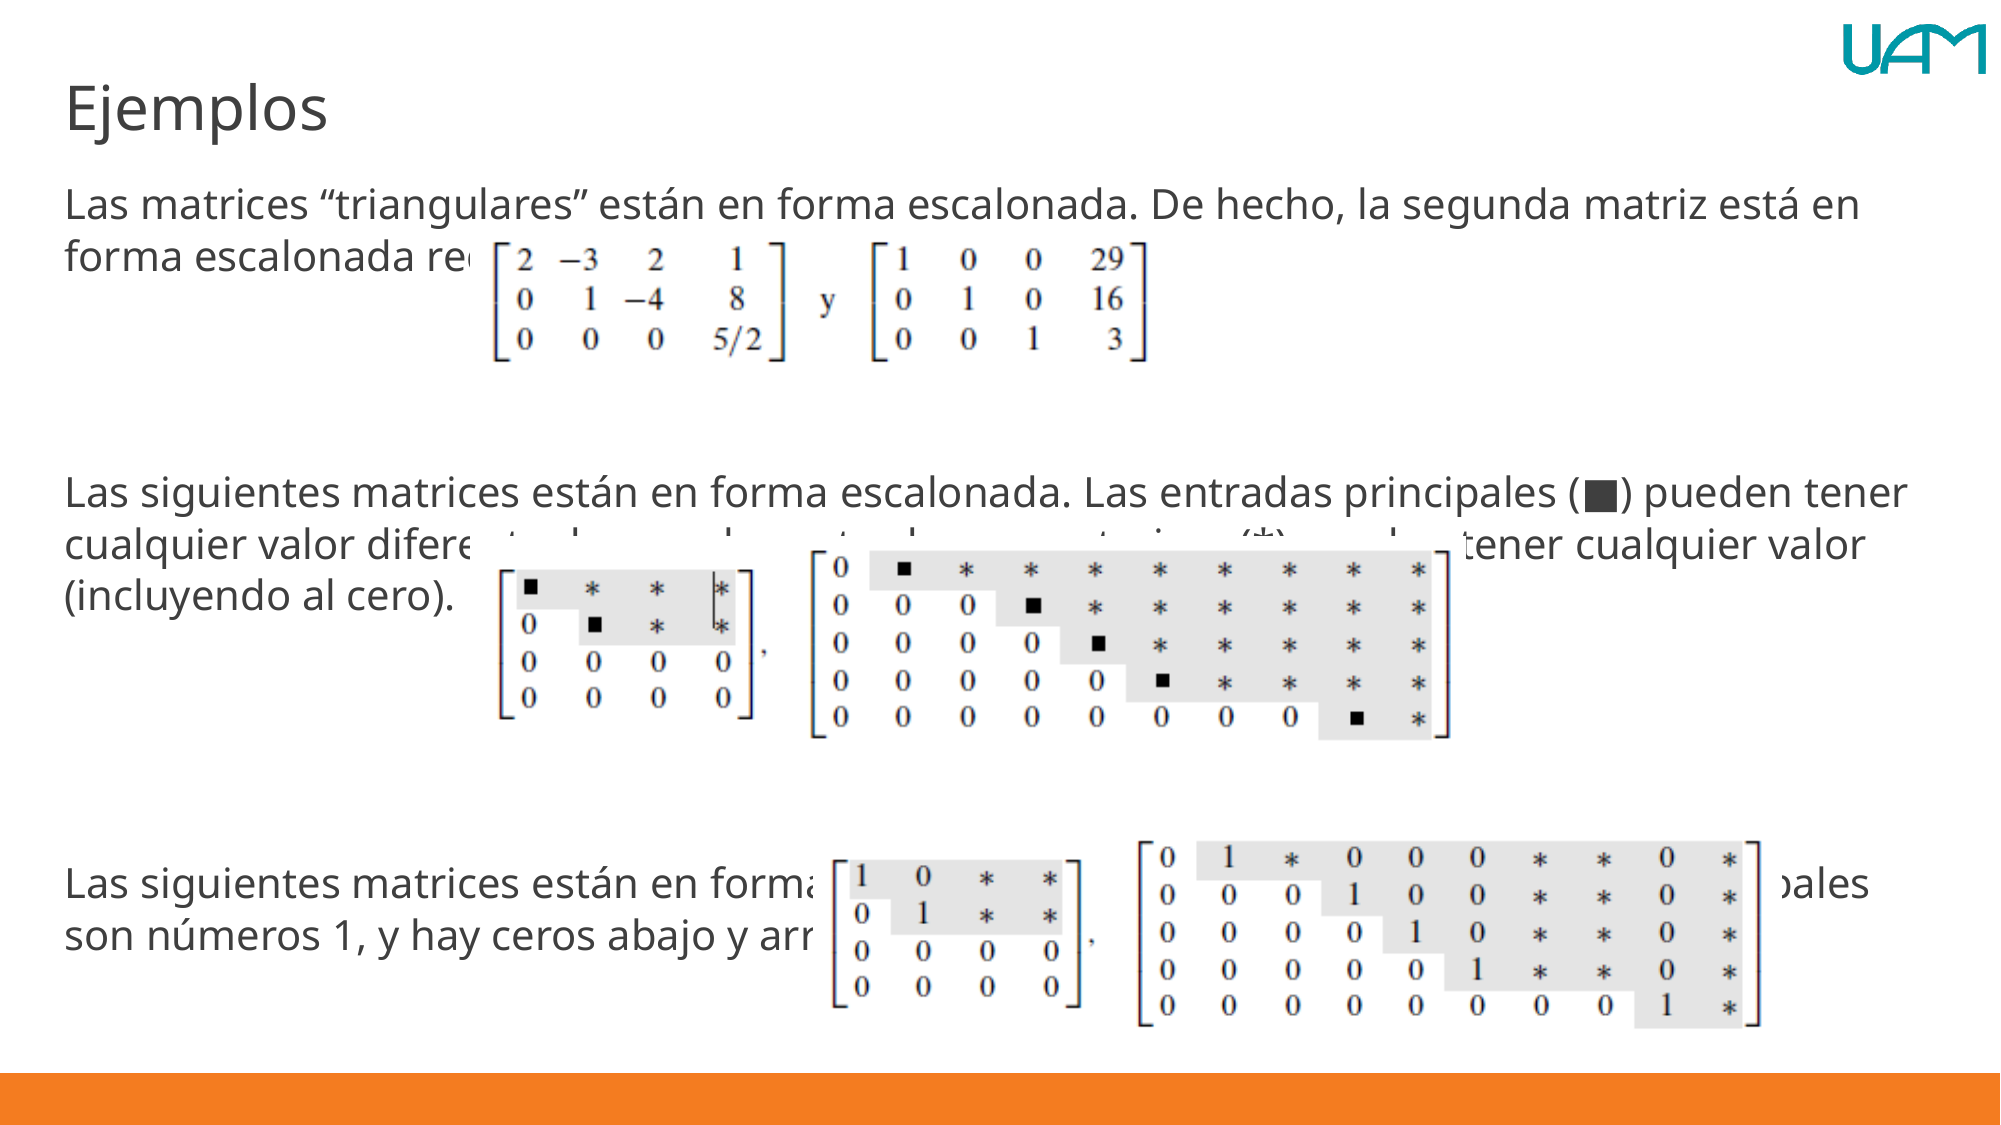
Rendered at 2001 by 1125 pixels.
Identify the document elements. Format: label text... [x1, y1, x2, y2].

picture [469, 536, 1467, 751]
picture [1829, 1, 2000, 97]
picture [813, 834, 1783, 1044]
list Las matrices “triangulares” están en forma escalonada. De hecho, la segunda matriz está en forma escalonada reducida. Las siguientes matrices están en forma escalonada. Las entradas principales (■) pueden tener cualquier valor diferente de cero; las entradas con asterisco (*) pueden tener cualquier valor (incluyendo al cero). Las siguientes matrices están en forma escalonada reducida porque las entradas principales son números 1, y hay ceros abajo y arriba de cada entrada principal 1. [49, 171, 1955, 1044]
picture [469, 221, 1158, 384]
title Ejemplos [49, 62, 349, 155]
